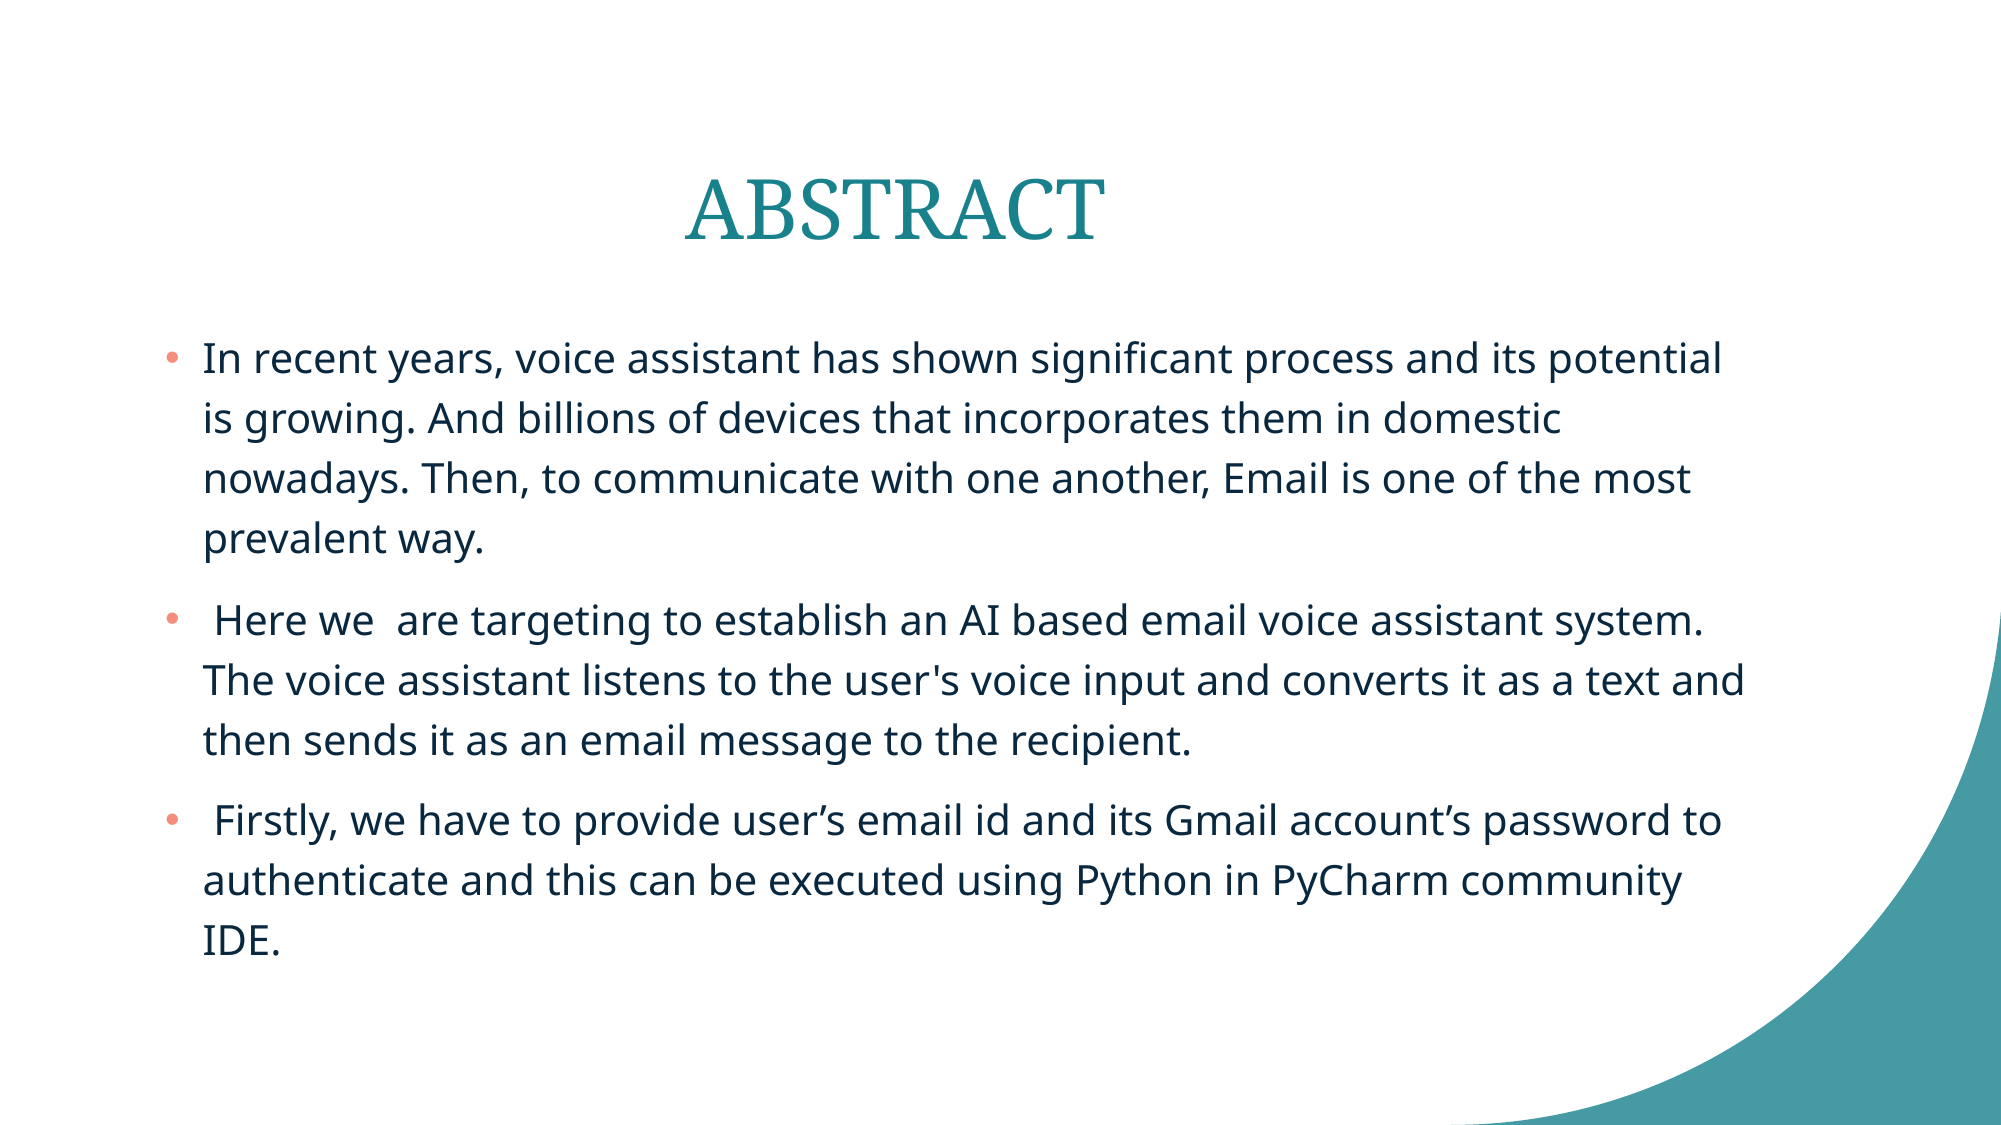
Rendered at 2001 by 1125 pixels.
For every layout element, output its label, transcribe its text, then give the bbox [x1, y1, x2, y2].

title ABSTRACT [148, 96, 1775, 315]
list In recent years, voice assistant has shown significant process and its potential is growing. And billions of devices that incorporates them in domestic nowadays. Then, to communicate with one another, Email is one of the most prevalent way. Here we are targeting to establish an AI based email voice assistant system. The voice assistant listens to the user's voice input and converts it as a text and then sends it as an email message to the recipient. Firstly, we have to provide user’s email id and its Gmail account’s password to authenticate and this can be executed using Python in PyCharm community IDE. [150, 314, 1777, 992]
